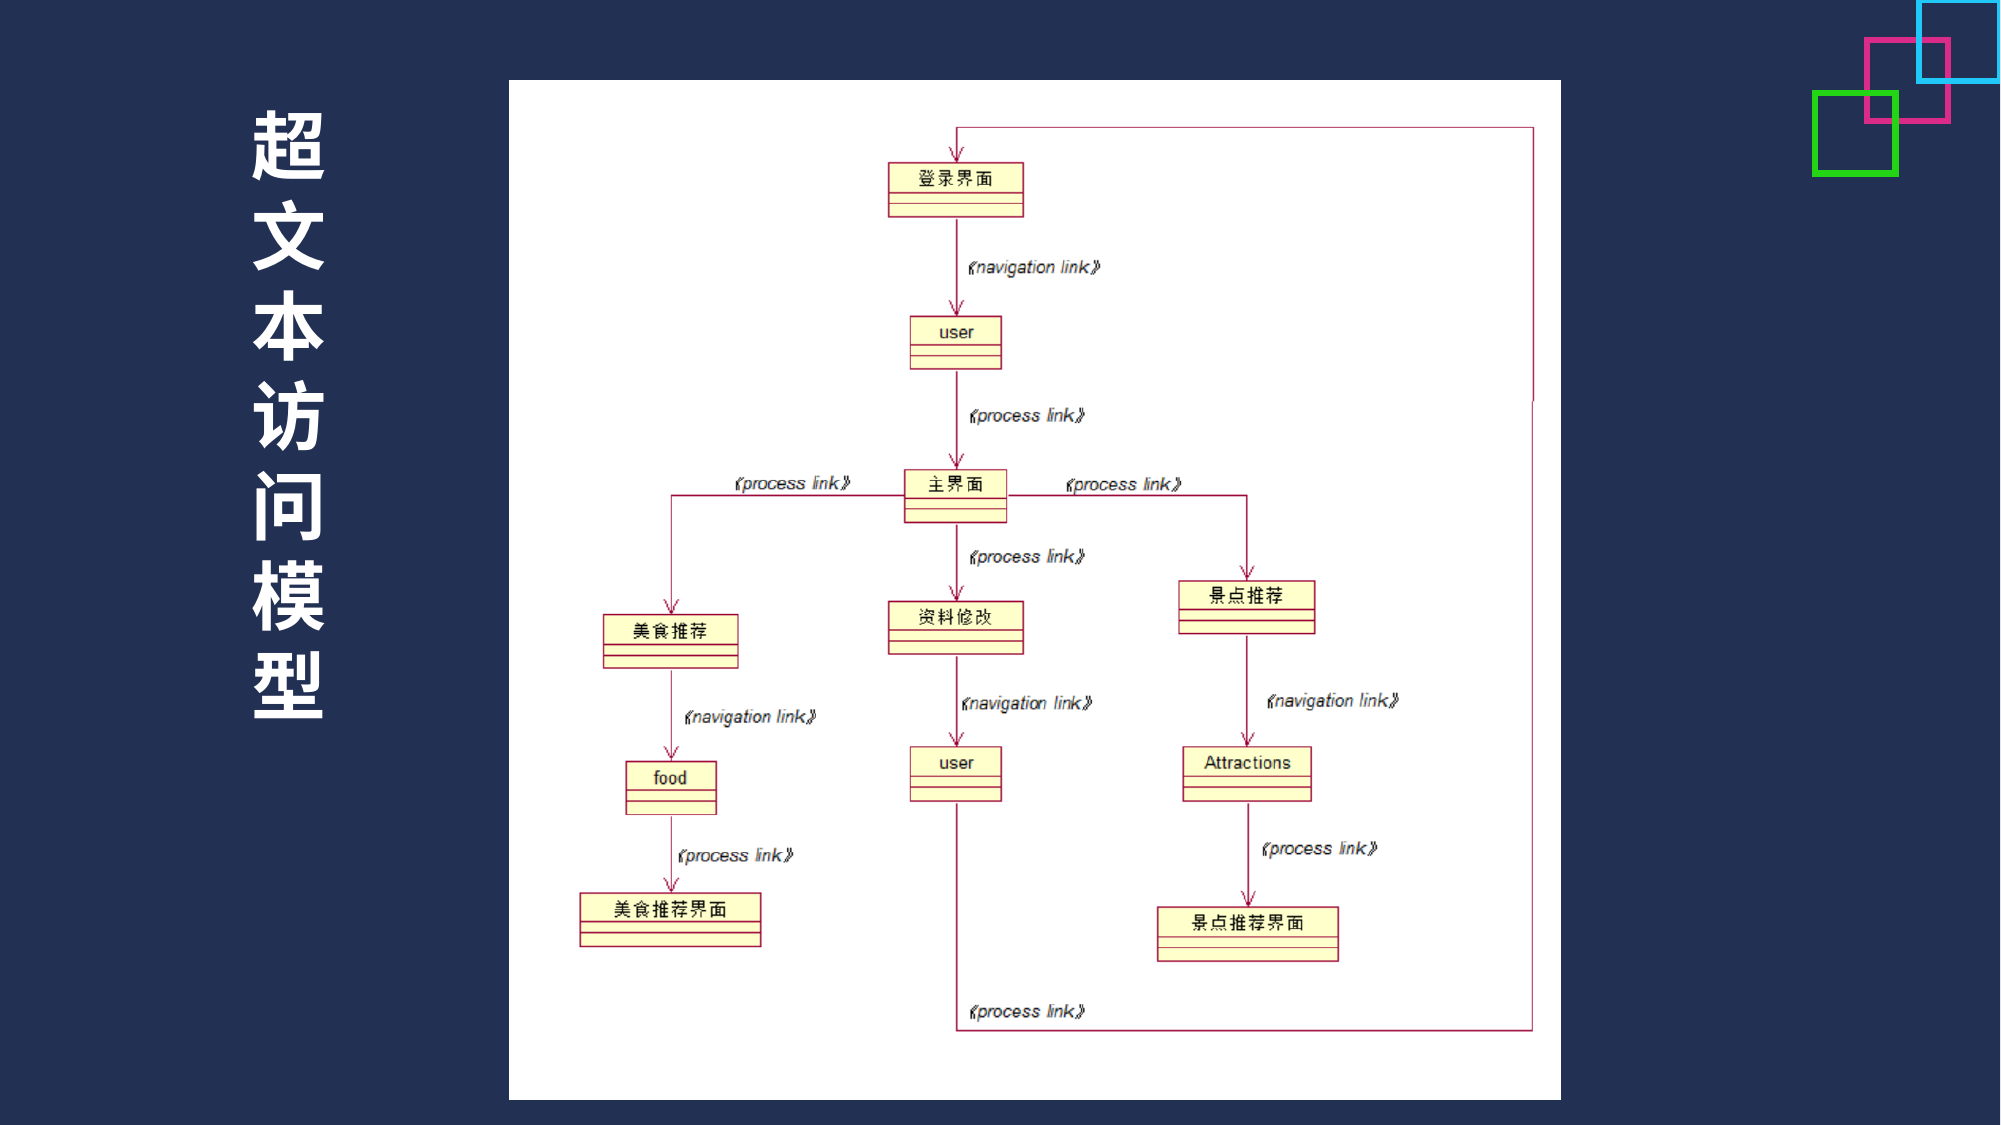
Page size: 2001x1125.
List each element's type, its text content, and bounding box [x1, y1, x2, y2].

text_box 超文本访问模型 [237, 92, 368, 738]
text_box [1814, 0, 2000, 174]
picture [509, 80, 1561, 1100]
